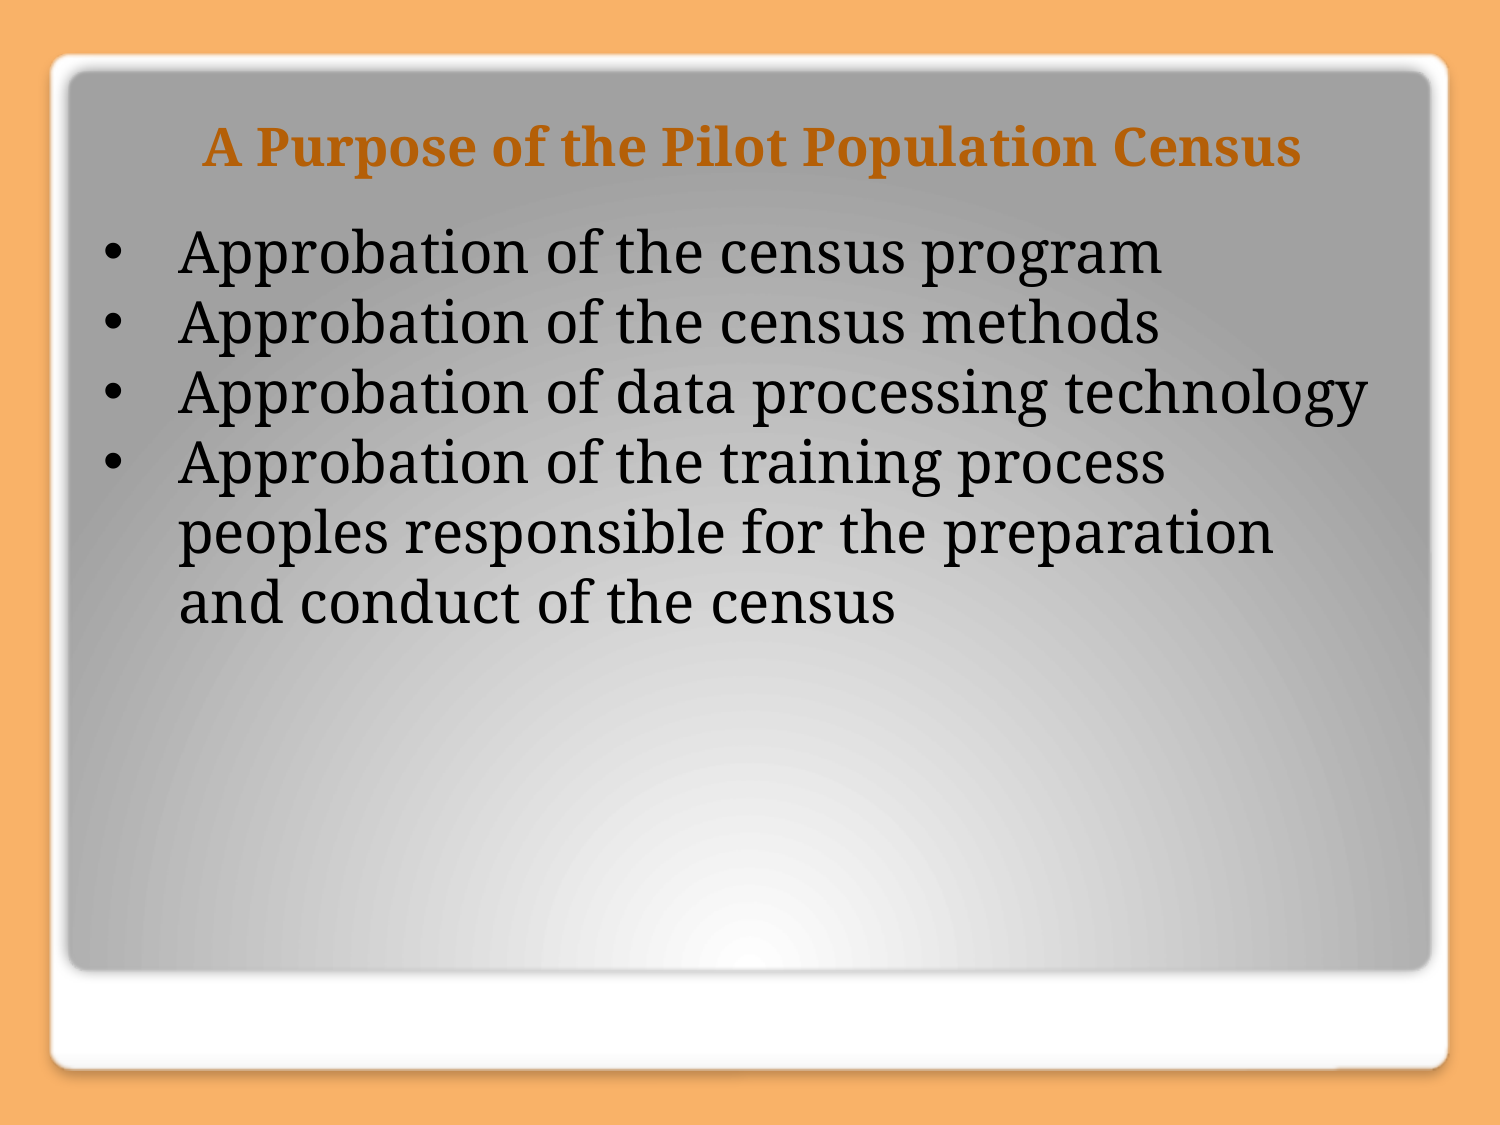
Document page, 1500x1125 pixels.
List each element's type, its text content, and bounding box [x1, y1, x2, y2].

text_box Approbation of the census program Approbation of the census methods Approbation of data processing technology Approbation of the training process peoples responsible for the preparation and conduct of the census [88, 208, 1388, 643]
title A Purpose of the Pilot Population Census [81, 66, 1424, 185]
